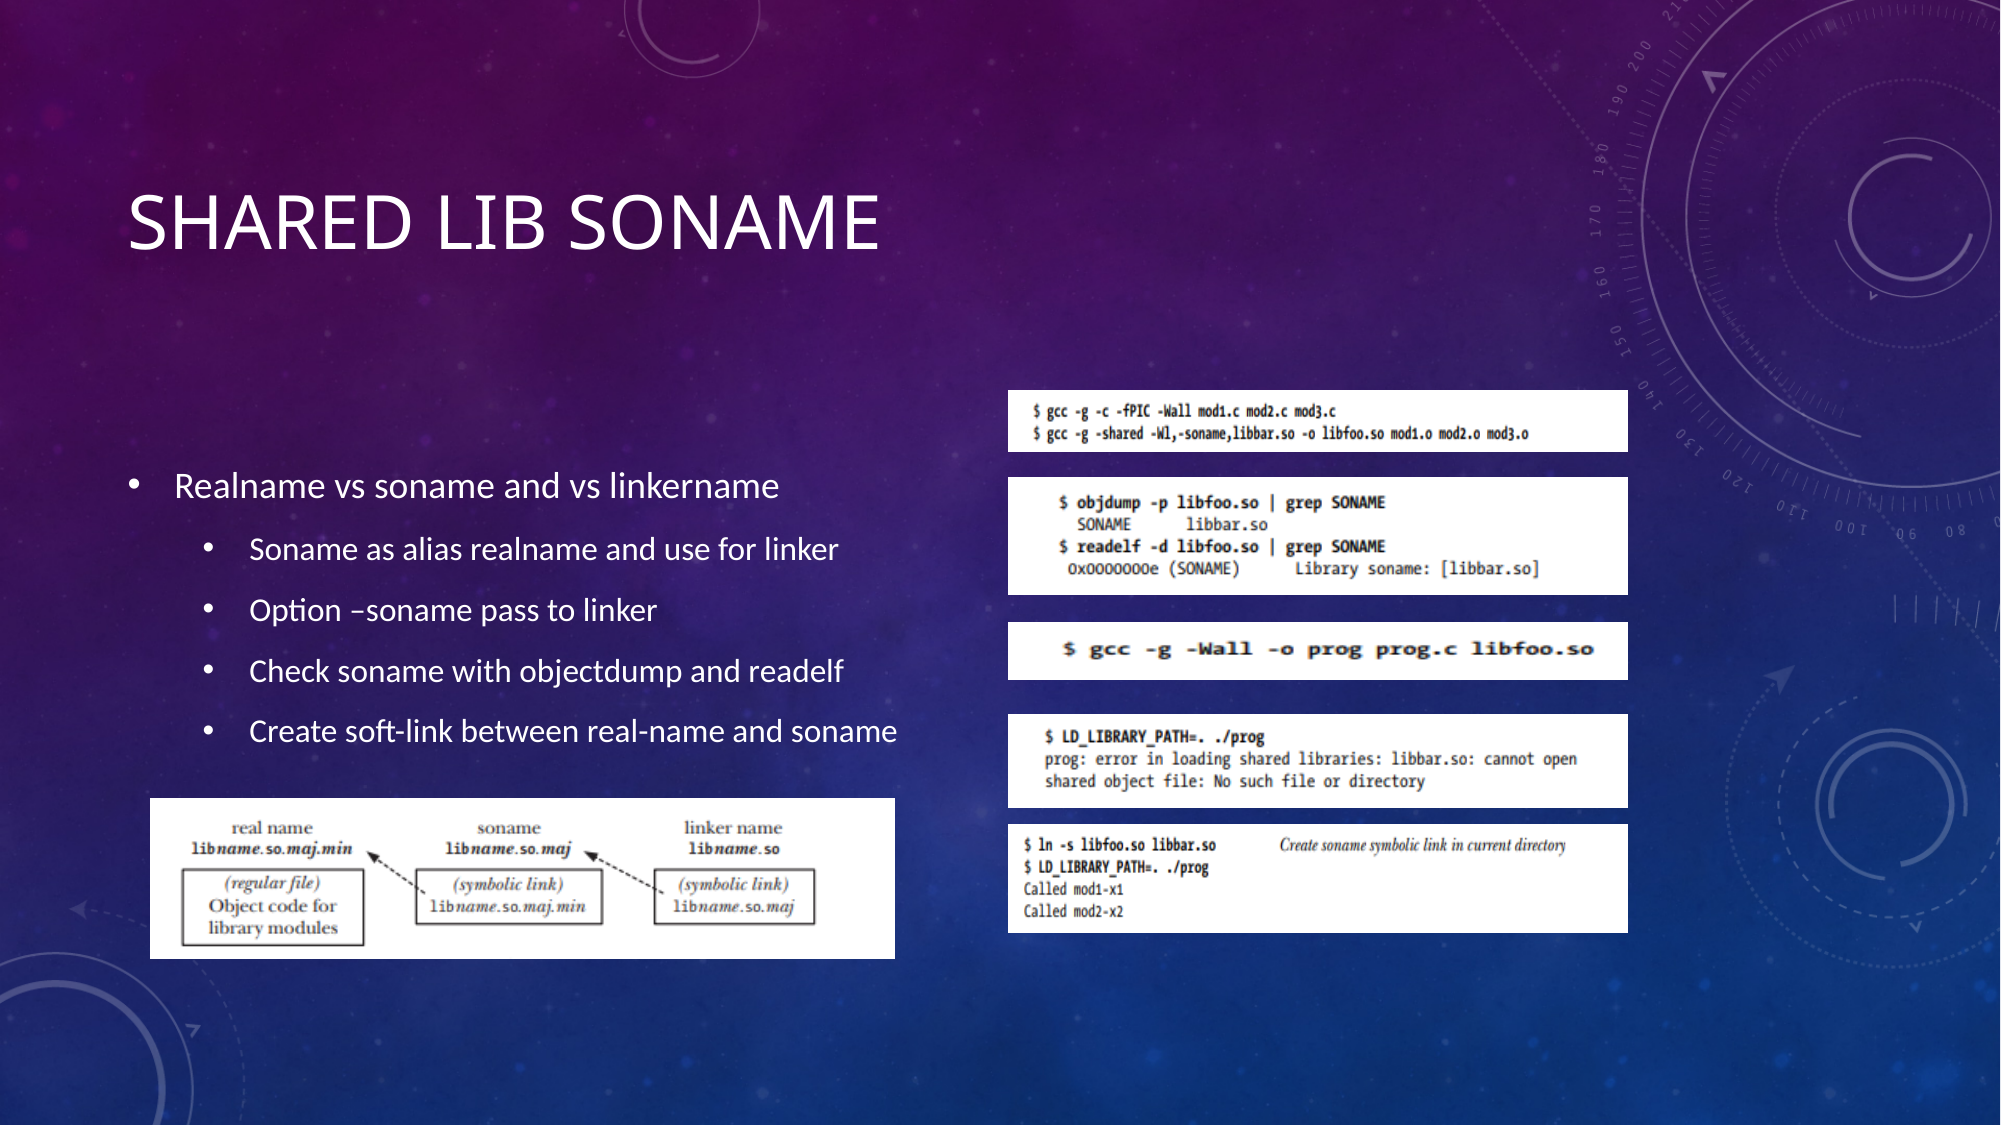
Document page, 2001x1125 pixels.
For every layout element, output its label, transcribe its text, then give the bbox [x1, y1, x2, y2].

list Realname vs soname and vs linkername Soname as alias realname and use for linker Option –soname pass to linker Check soname with objectdump and readelf Create soft-link between real-name and soname [112, 351, 932, 950]
title Shared lib soname [112, 99, 1775, 339]
picture [0, 0, 2001, 1125]
